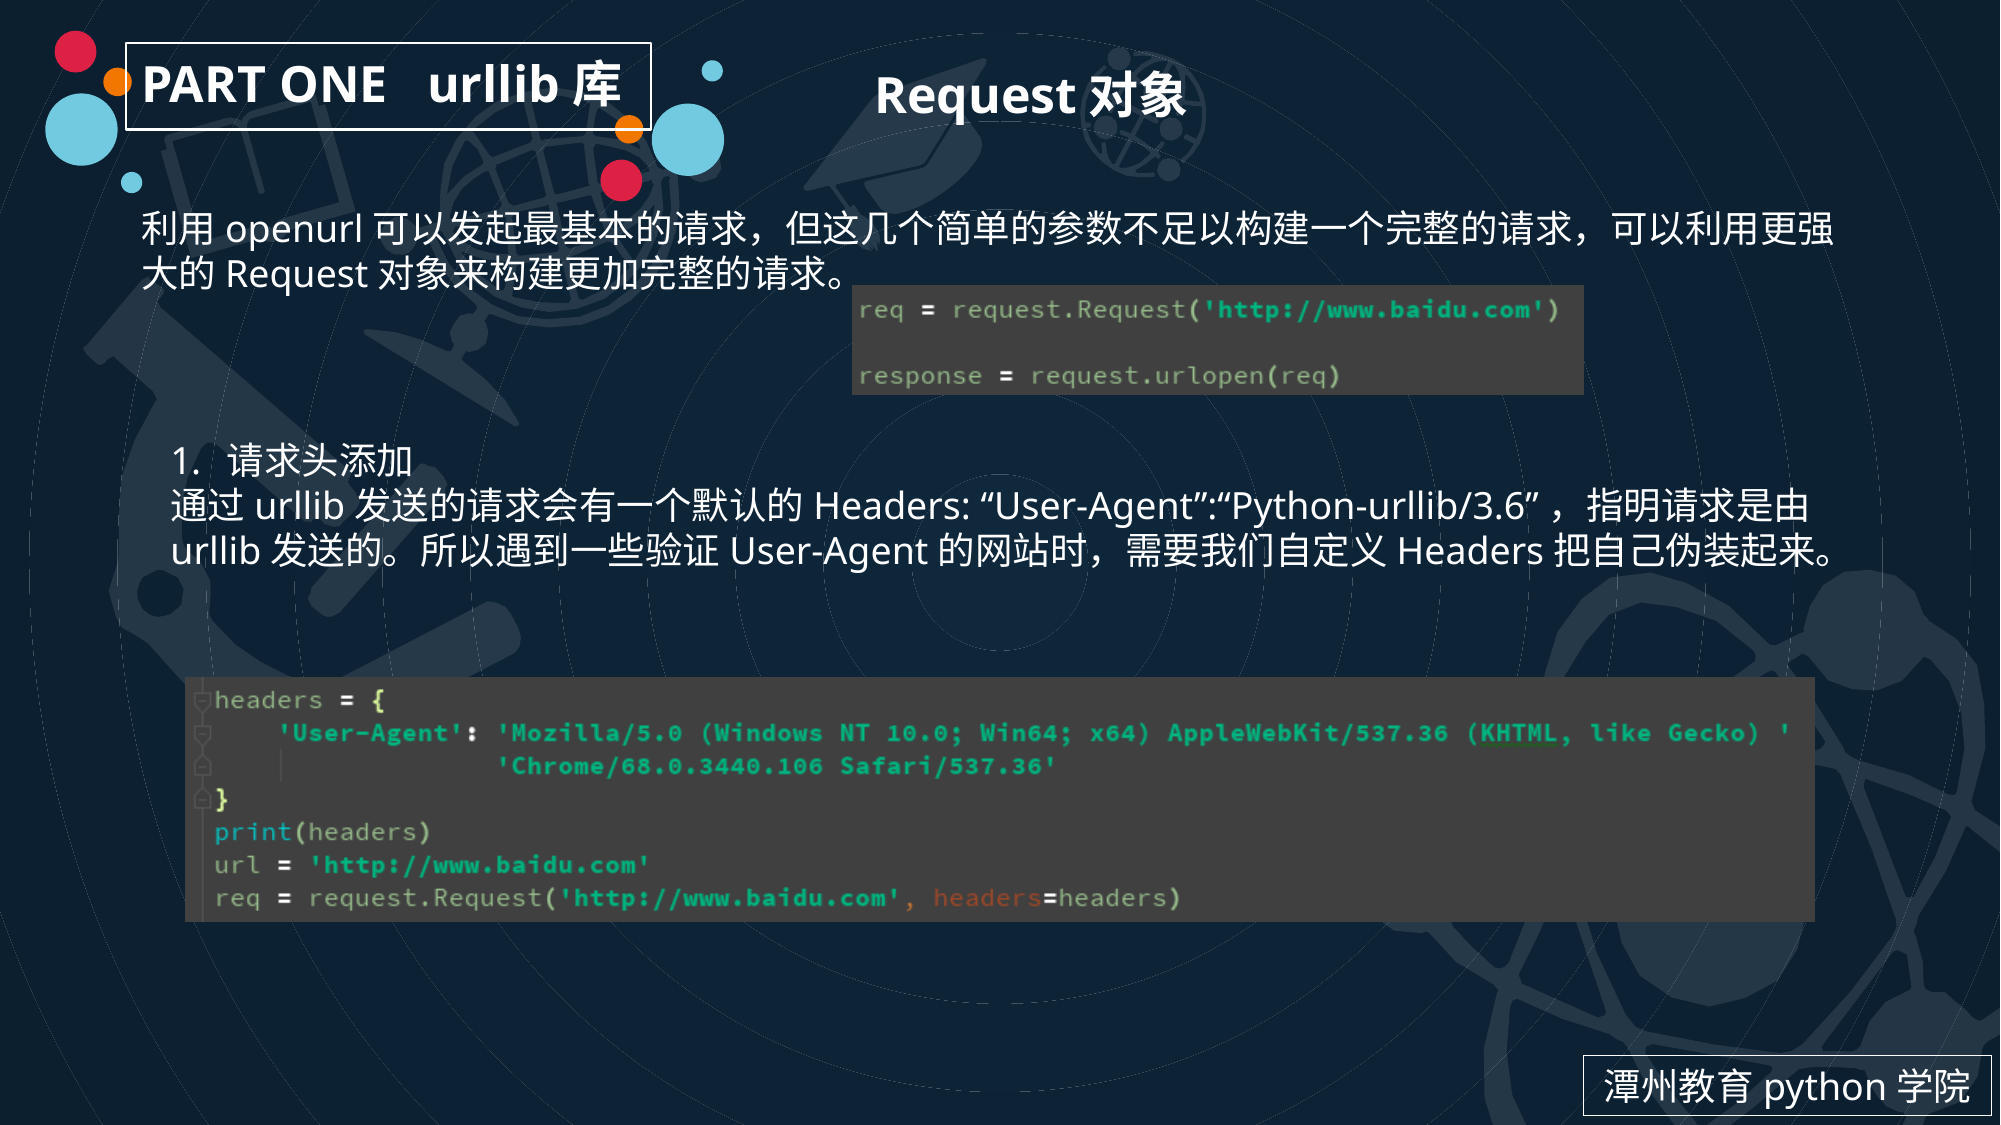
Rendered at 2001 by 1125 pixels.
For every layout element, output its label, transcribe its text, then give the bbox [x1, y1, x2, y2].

picture [185, 677, 1815, 922]
text_box 利用openurl可以发起最基本的请求，但这几个简单的参数不足以构建一个完整的请求，可以利用更强大的Request对象来构建更加完整的请求。 [126, 197, 1870, 303]
text_box 请求头添加 通过urllib发送的请求会有一个默认的Headers: “User-Agent”:“Python-urllib/3.6”，指明请求是由urllib发送的。所以遇到一些验证User-Agent的网站时，需要我们自定义Headers把自己伪装起来。 [155, 429, 1870, 580]
text_box 潭州教育python学院 [1583, 1055, 1992, 1116]
picture [852, 285, 1584, 395]
text_box Request对象 [859, 55, 1346, 131]
list PART ONE urllib库 [125, 42, 652, 131]
